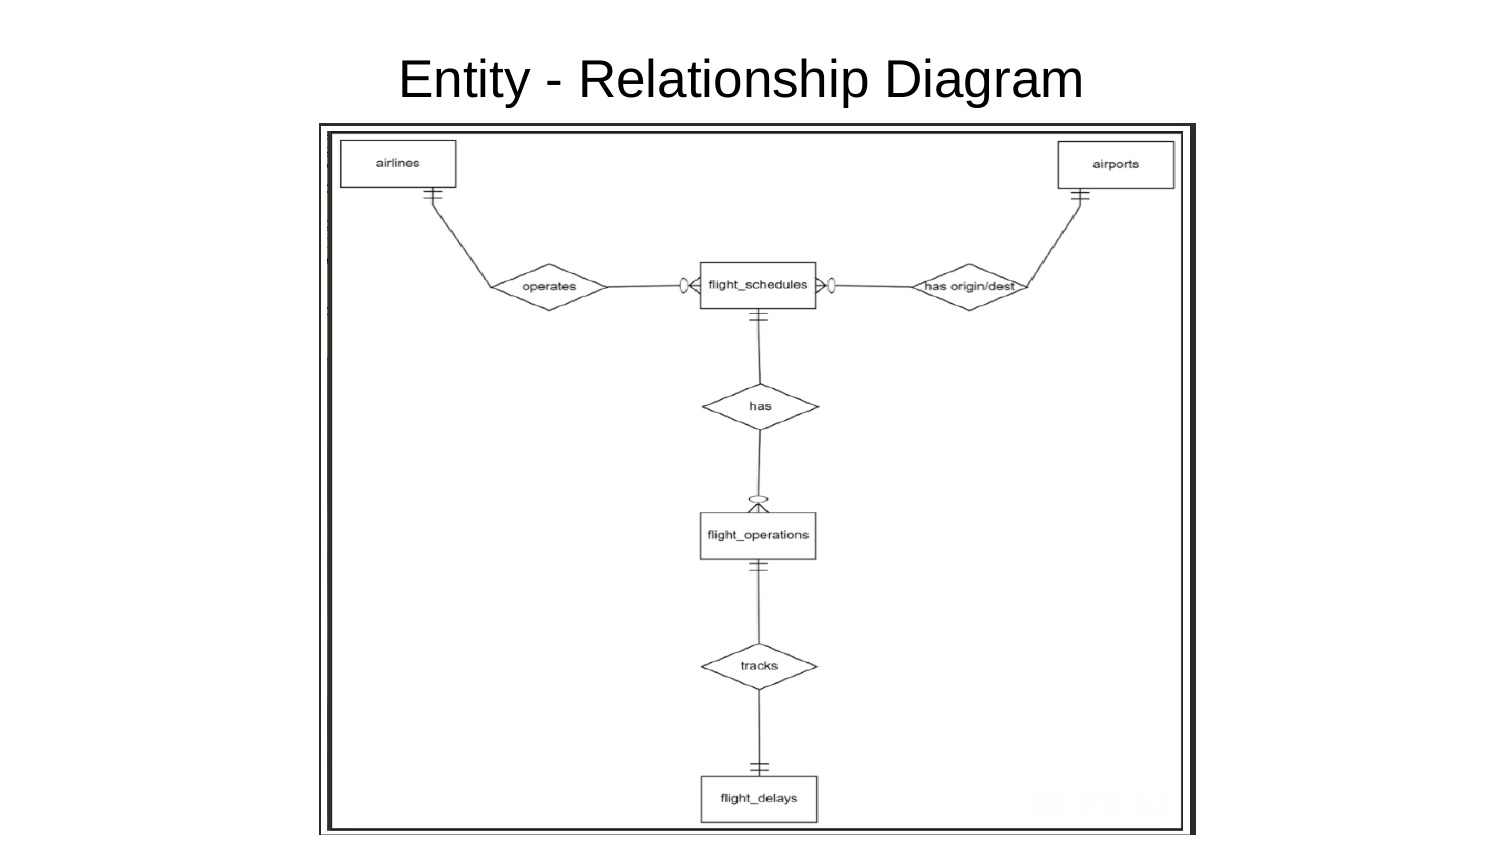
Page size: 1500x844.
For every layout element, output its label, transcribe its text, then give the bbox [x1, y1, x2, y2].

title Entity - Relationship Diagram [43, 29, 1441, 124]
picture [319, 123, 1196, 835]
